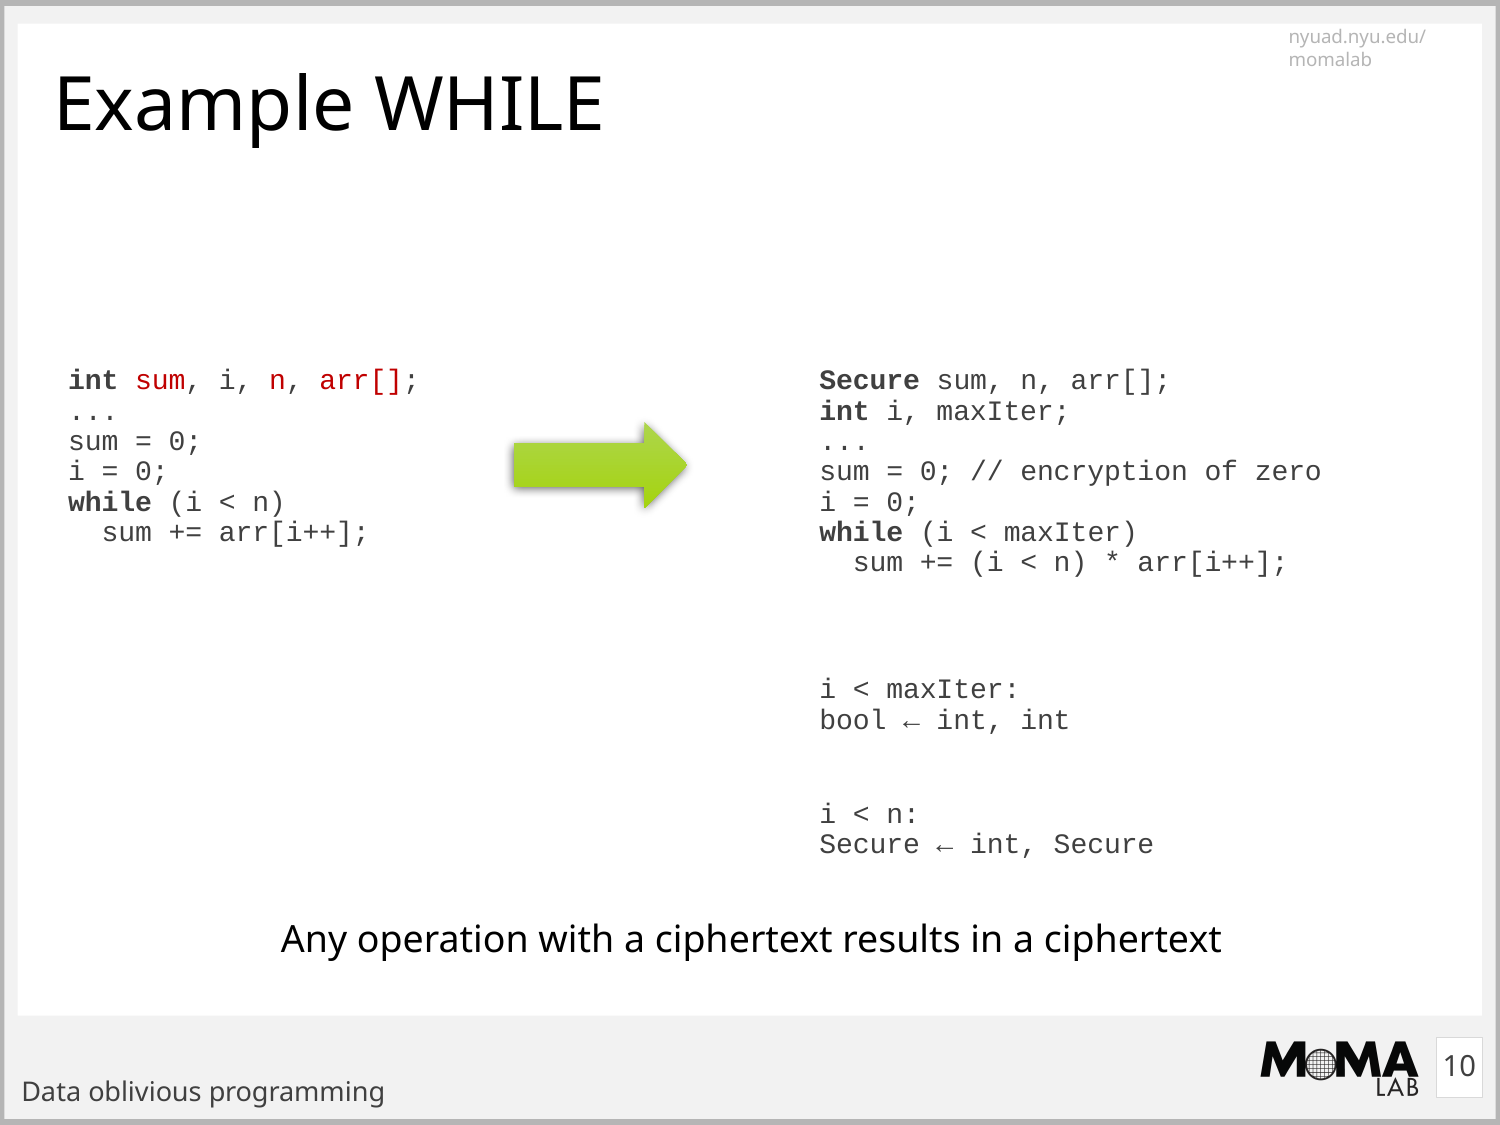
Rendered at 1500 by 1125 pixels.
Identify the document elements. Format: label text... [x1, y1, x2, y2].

picture [1260, 1040, 1419, 1097]
title Example WHILE [53, 70, 1449, 142]
text_box [513, 421, 688, 508]
text_box Secure sum, n, arr[]; int i, maxIter; ... sum = 0; // encryption of zero i = 0; while (i < maxIter) sum += (i < n) * arr[i++]; i < maxIter: bool ← int, int i < n: Secure ← int, Secure [804, 350, 1368, 907]
text_box int sum, i, n, arr[]; ... sum = 0; i = 0; while (i < n) sum += arr[i++]; [53, 350, 616, 907]
slide_number 10 [1436, 1037, 1483, 1098]
footer Data oblivious programming [21, 1062, 1007, 1123]
text_box Any operation with a ciphertext results in a ciphertext [21, 907, 1483, 968]
